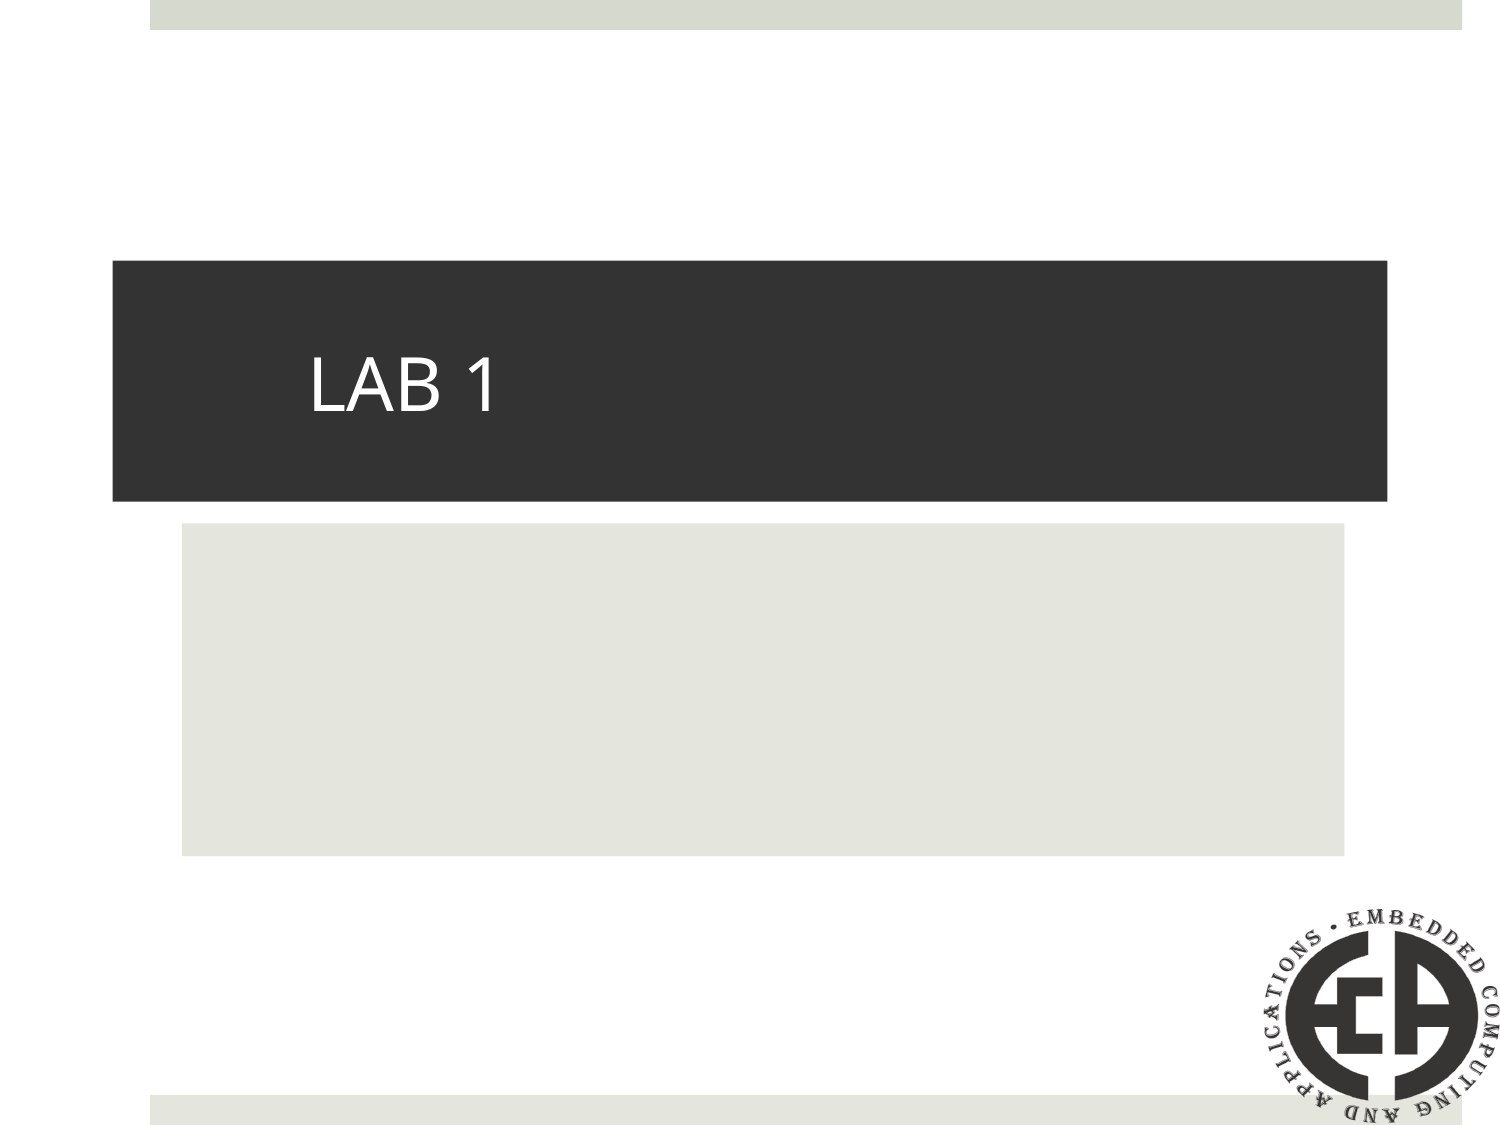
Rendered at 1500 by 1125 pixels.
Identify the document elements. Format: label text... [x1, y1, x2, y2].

picture [1228, 909, 1500, 1123]
title LAB 1 [112, 260, 1388, 502]
subtitle [181, 523, 1345, 857]
